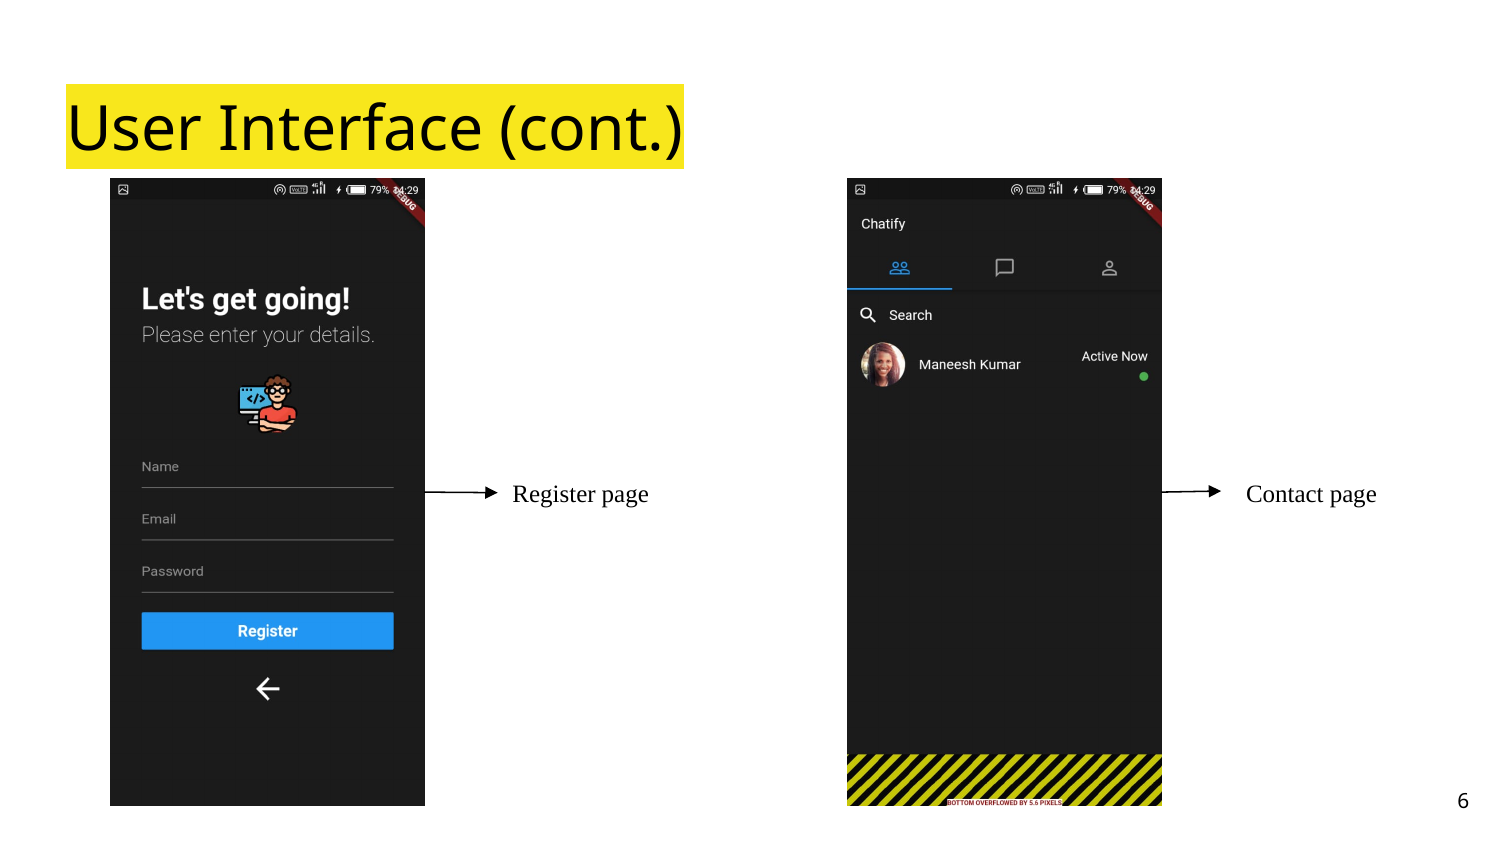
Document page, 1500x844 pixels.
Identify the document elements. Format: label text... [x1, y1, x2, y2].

picture [110, 178, 425, 806]
text_box Register page [497, 462, 786, 523]
title User Interface (cont.) [51, 72, 1449, 167]
text_box Contact page [1231, 462, 1473, 523]
slide_number ‹#› [1394, 769, 1484, 834]
picture [847, 178, 1162, 806]
